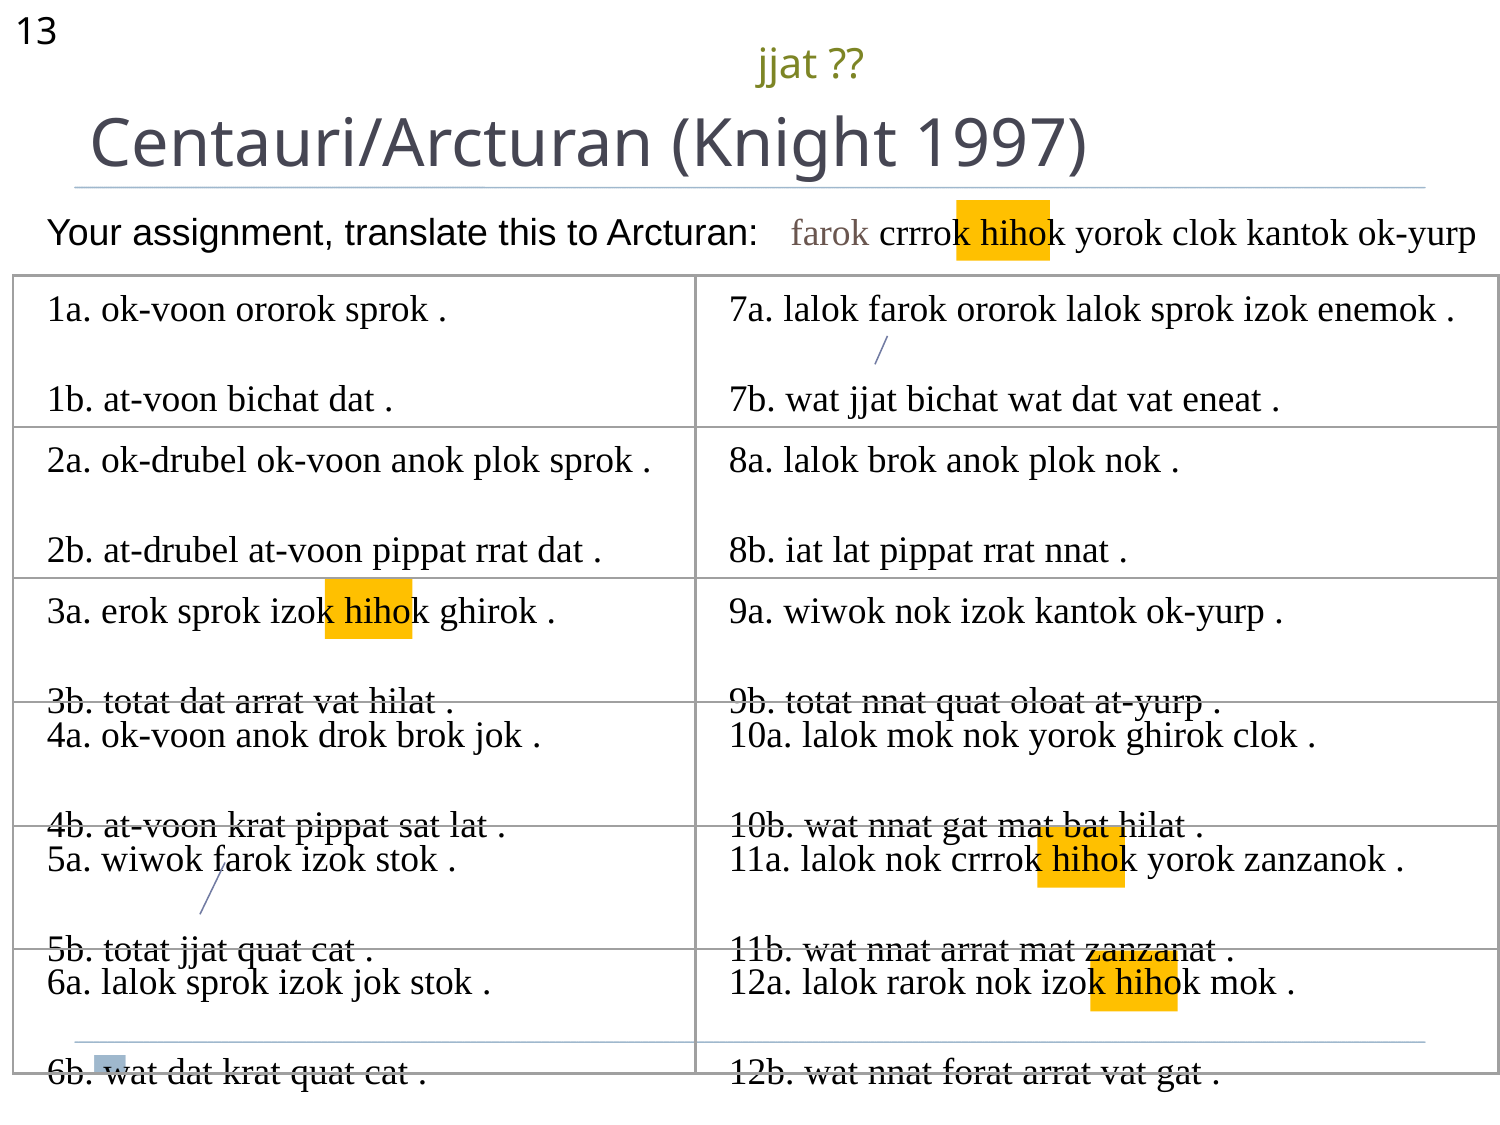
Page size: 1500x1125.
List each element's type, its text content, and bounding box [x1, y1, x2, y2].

text_box jjat ?? [742, 29, 895, 95]
text_box <number> [0, 0, 1500, 1125]
